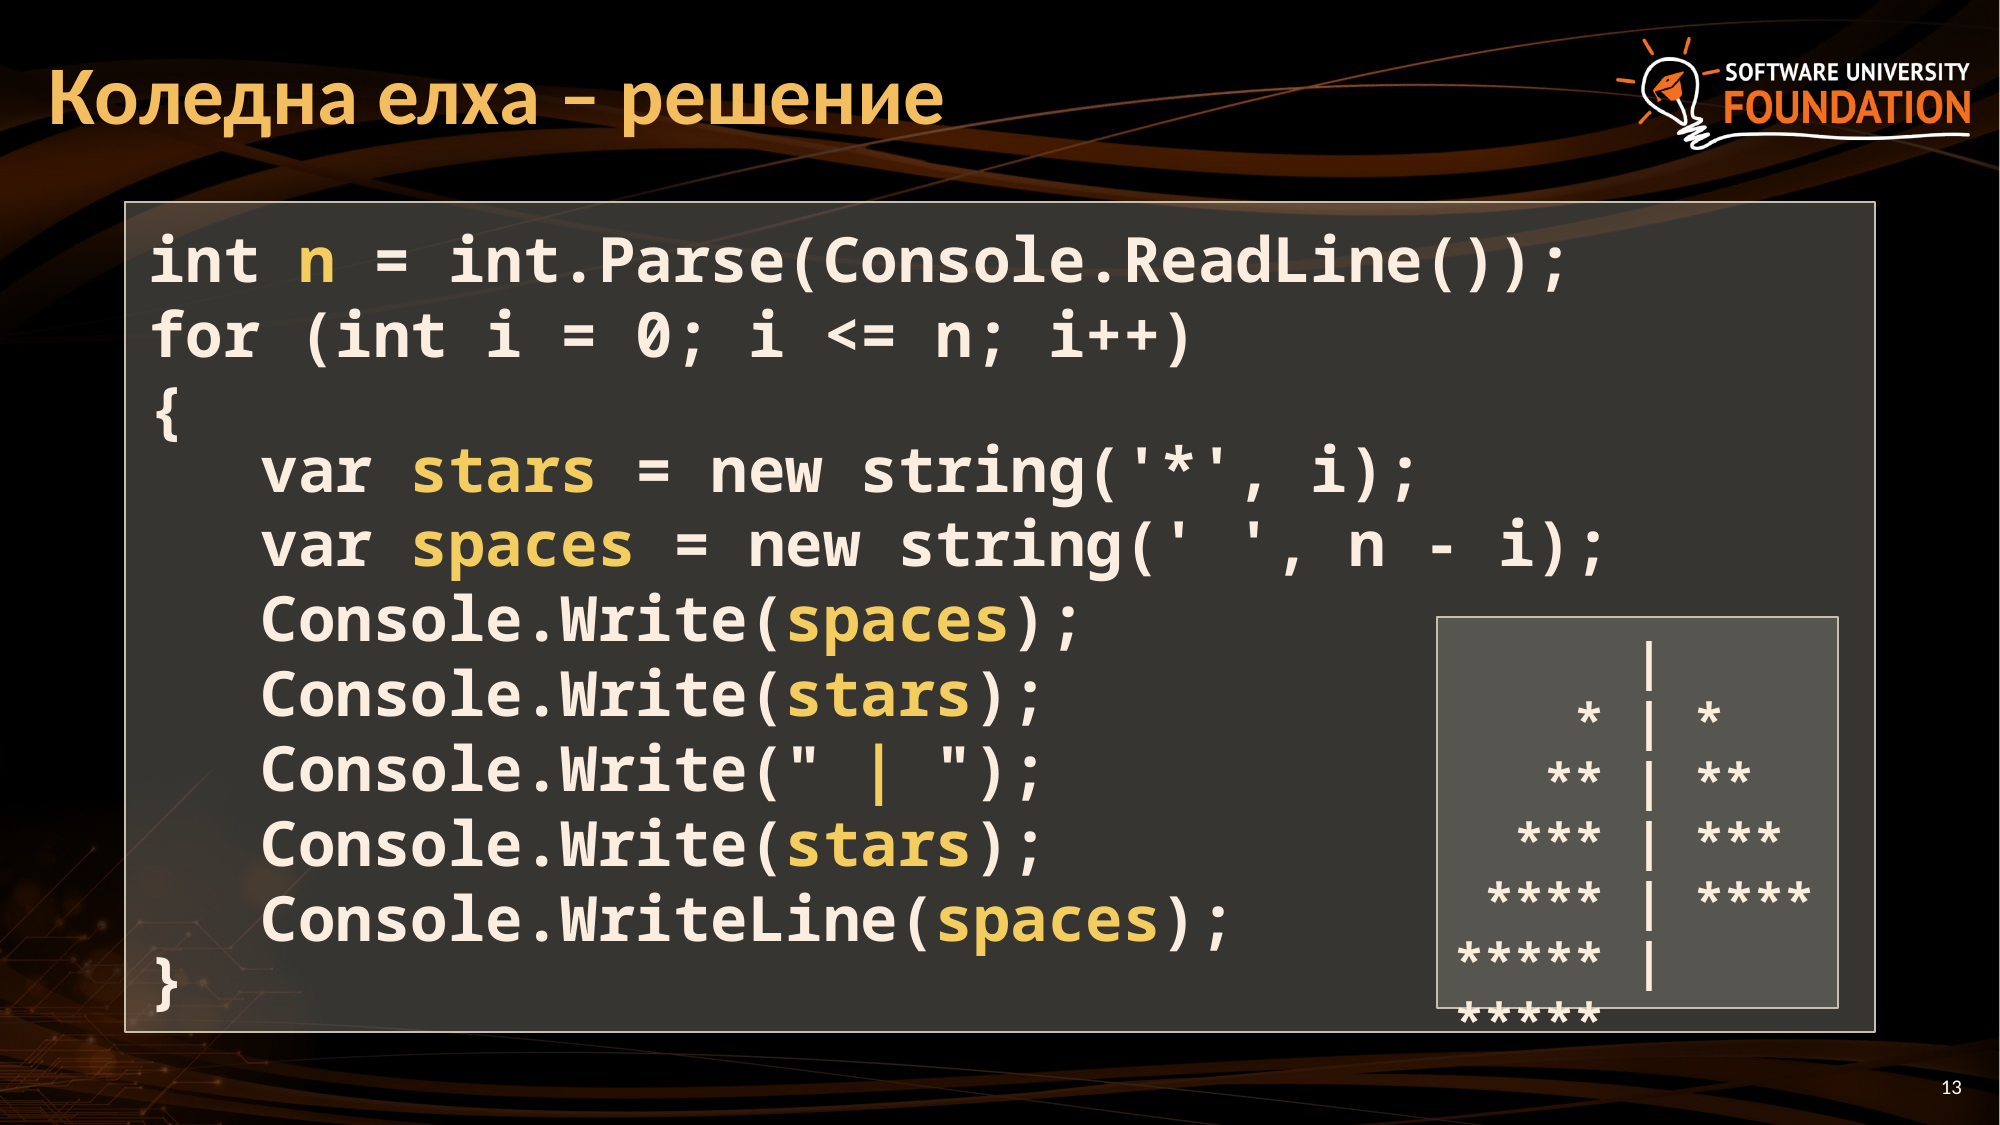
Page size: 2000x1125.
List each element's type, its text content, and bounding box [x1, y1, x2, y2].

text_box int n = int.Parse(Console.ReadLine()); for (int i = 0; i <= n; i++) { var stars = new string('*', i); var spaces = new string(' ', n - i); Console.Write(spaces); Console.Write(stars); Console.Write(" | "); Console.Write(stars); Console.WriteLine(spaces); } [124, 201, 1875, 1032]
picture [0, 0, 2000, 1125]
text_box | * | * ** | ** *** | *** **** | **** ***** | ***** [1437, 617, 1838, 1008]
title Коледна елха – решение [30, 6, 1602, 189]
slide_number 13 [1897, 1070, 1968, 1103]
